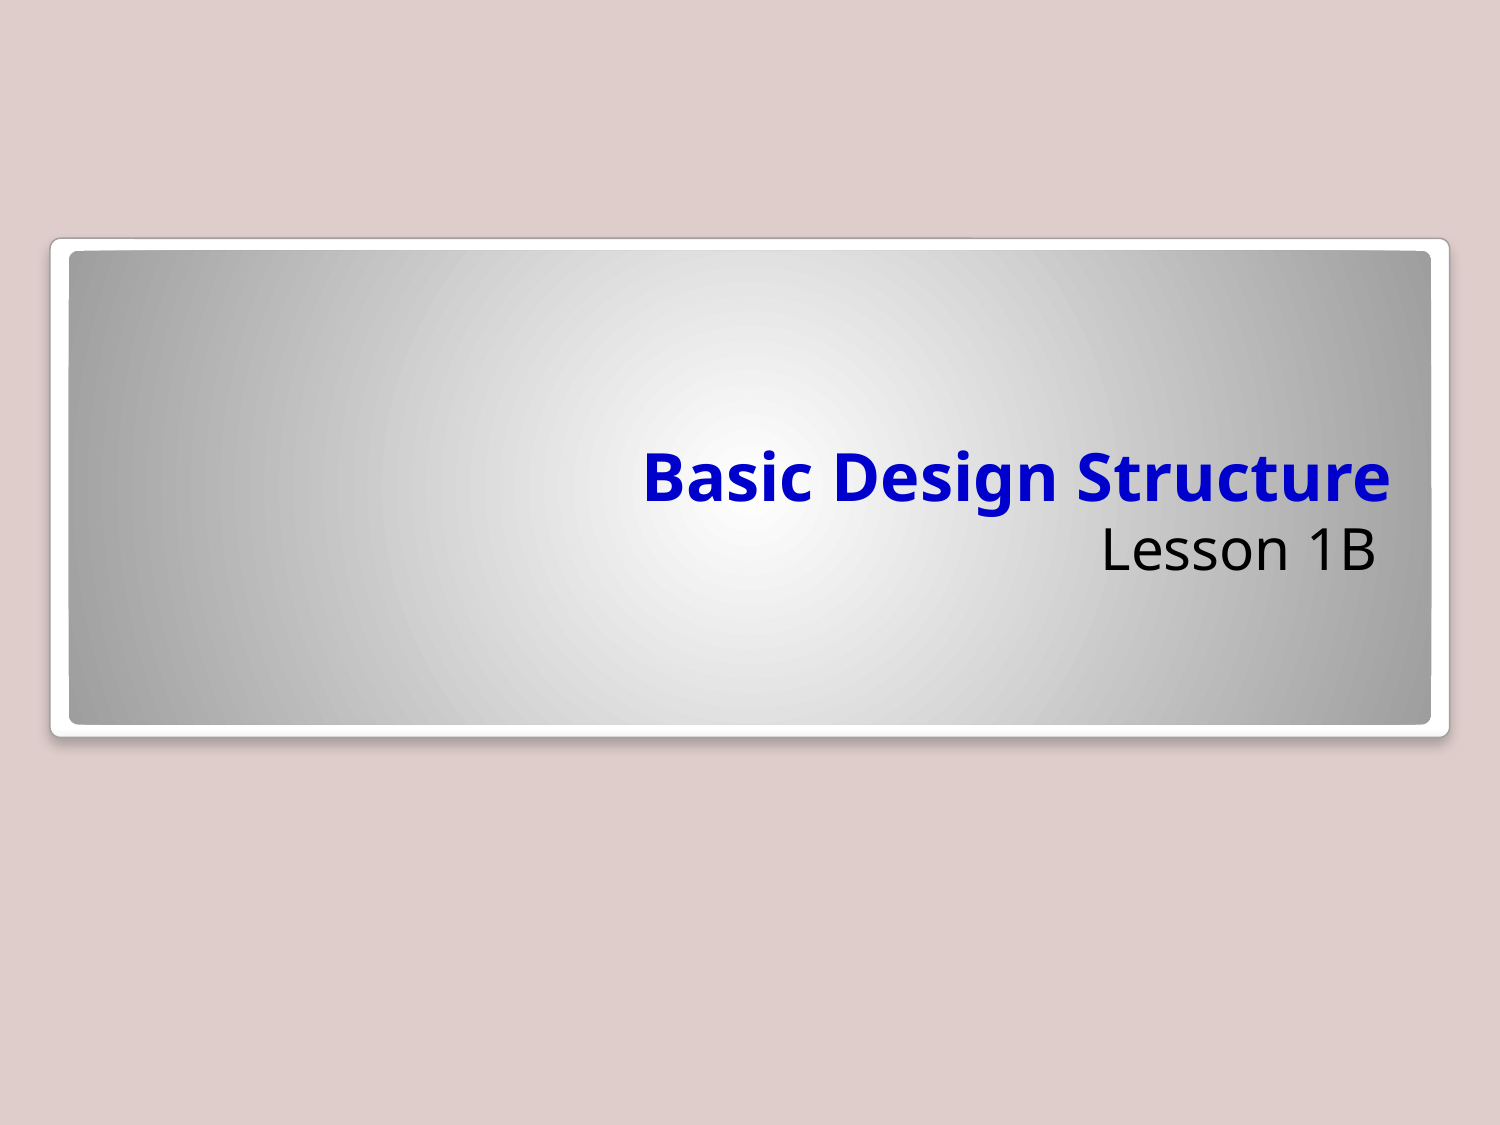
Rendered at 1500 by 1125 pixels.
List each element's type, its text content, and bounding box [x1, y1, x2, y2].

text_box [49, 238, 1450, 738]
text_box [68, 250, 1432, 725]
list Lesson 1B [50, 512, 1393, 688]
title Basic Design Structure [0, 375, 1400, 523]
